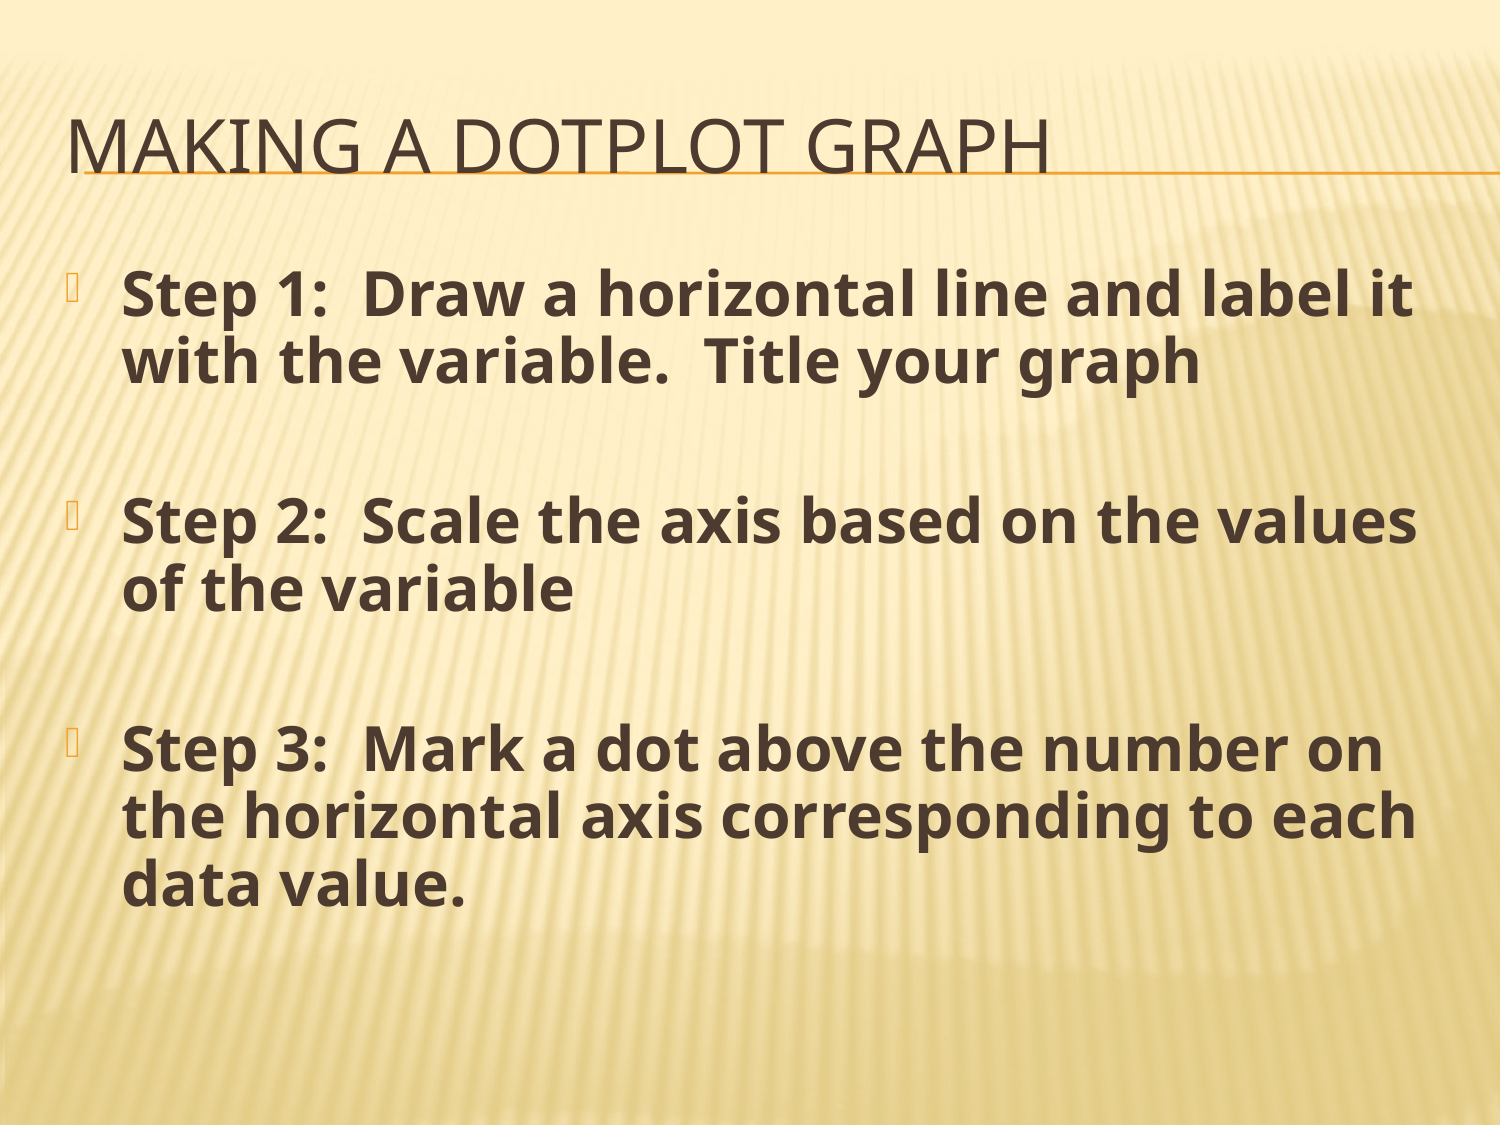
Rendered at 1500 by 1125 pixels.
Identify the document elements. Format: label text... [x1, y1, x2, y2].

list Step 1: Draw a horizontal line and label it with the variable. Title your graph Step 2: Scale the axis based on the values of the variable Step 3: Mark a dot above the number on the horizontal axis corresponding to each data value. [49, 254, 1476, 998]
title Making a dotplot graph [50, 75, 1475, 213]
